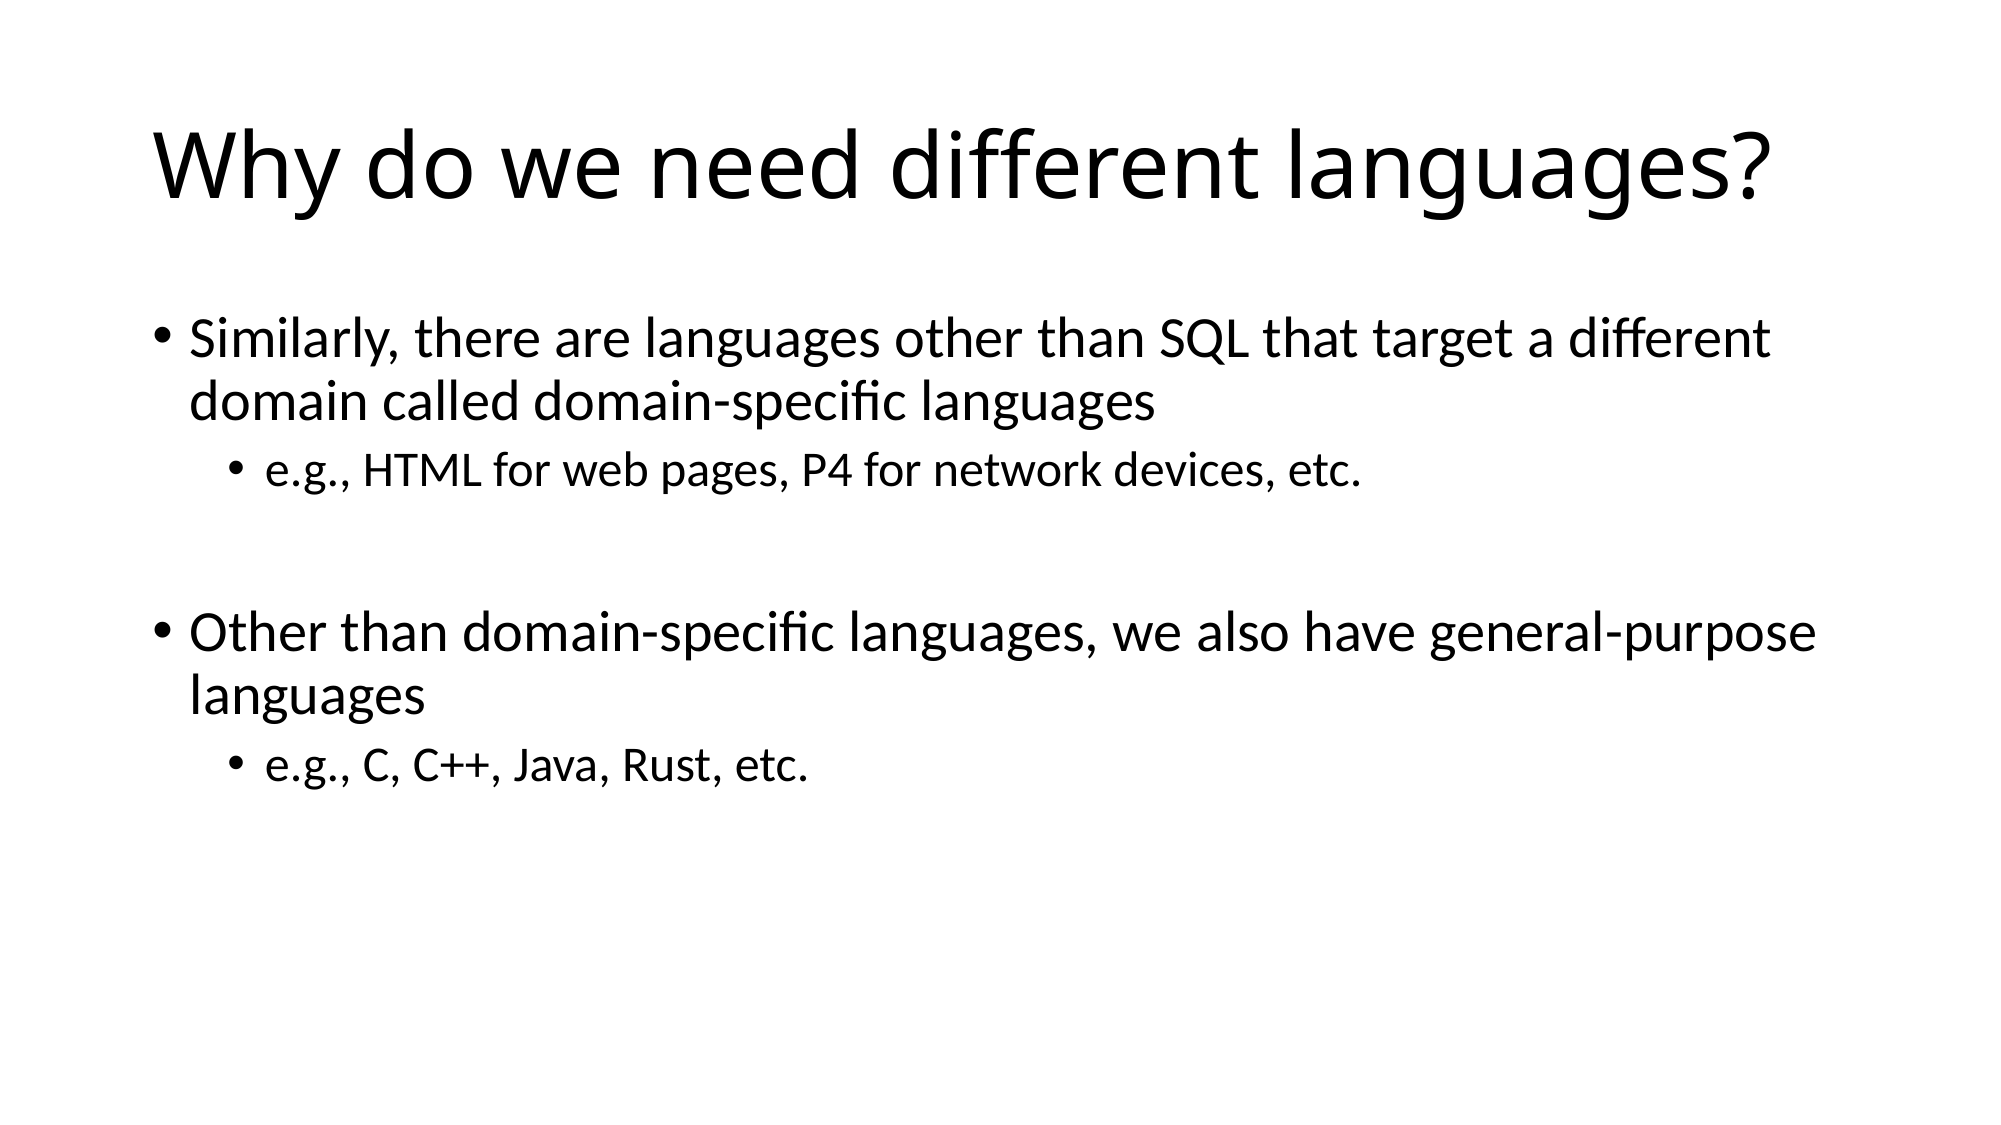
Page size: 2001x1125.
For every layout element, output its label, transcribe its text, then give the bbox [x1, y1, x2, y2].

title Why do we need different languages? [137, 59, 1863, 278]
list Similarly, there are languages other than SQL that target a different domain called domain-specific languages e.g., HTML for web pages, P4 for network devices, etc. Other than domain-specific languages, we also have general-purpose languages e.g., C, C++, Java, Rust, etc. [137, 299, 1863, 1014]
